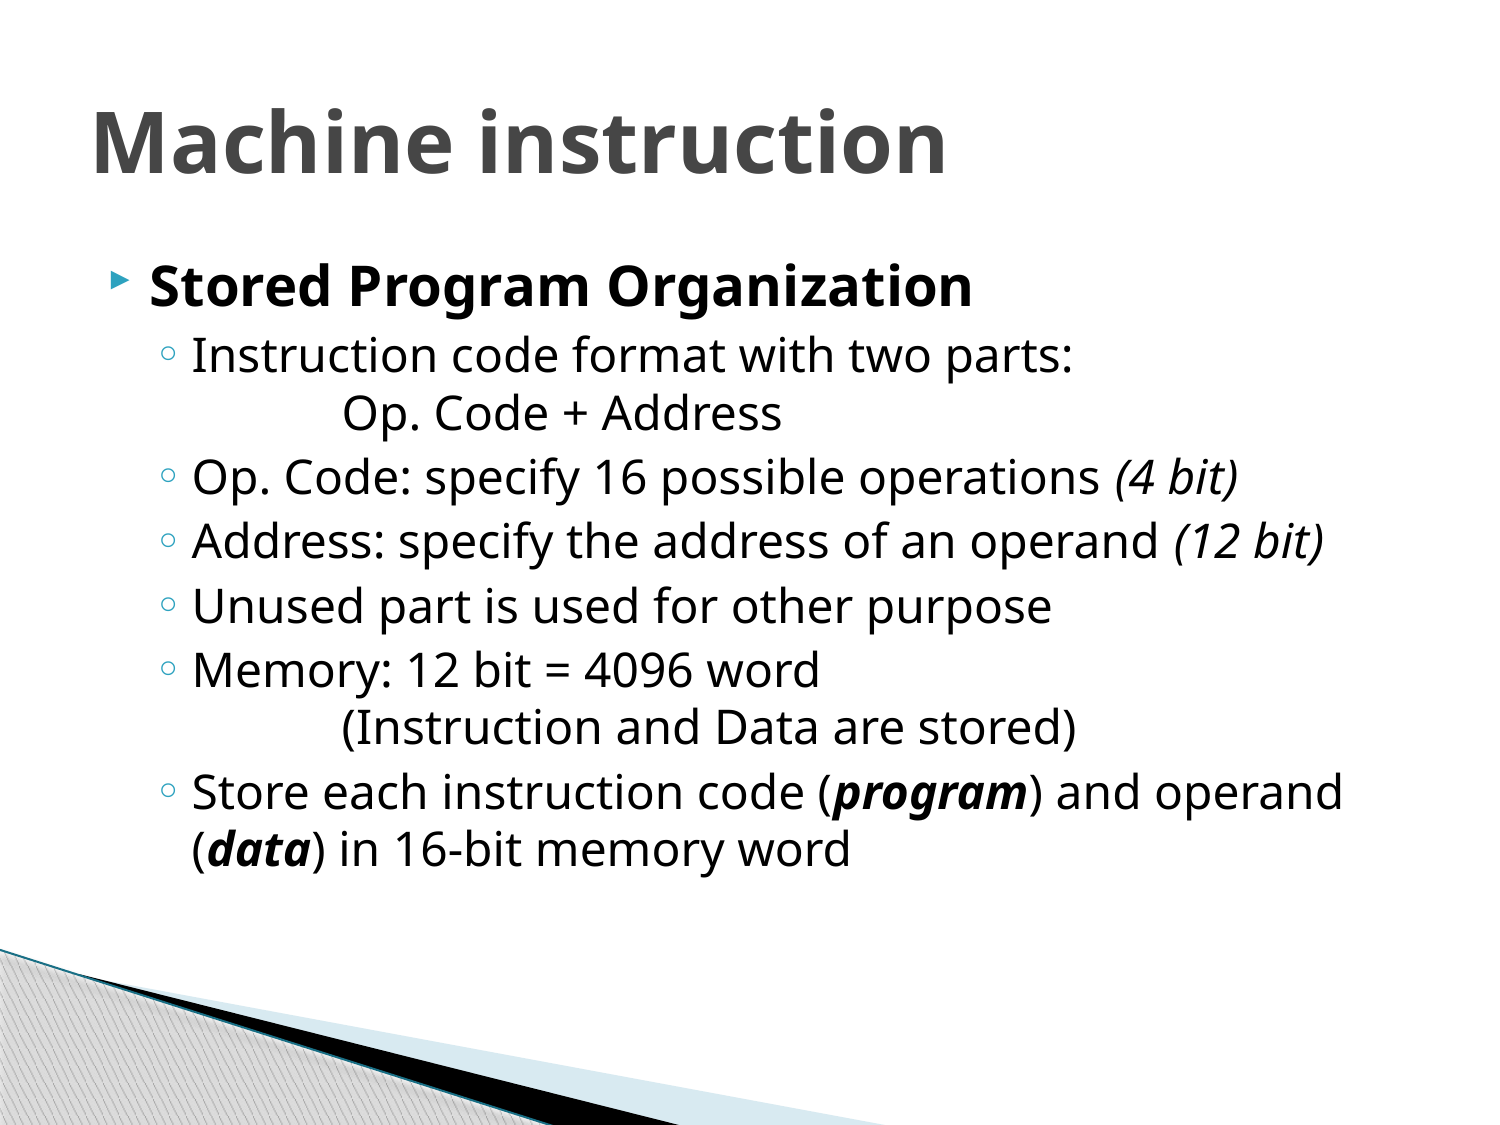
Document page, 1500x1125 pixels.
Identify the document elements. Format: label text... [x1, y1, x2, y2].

title Machine instruction [75, 45, 1425, 233]
list Stored Program Organization Instruction code format with two parts: Op. Code + Address Op. Code: specify 16 possible operations (4 bit) Address: specify the address of an operand (12 bit) Unused part is used for other purpose Memory: 12 bit = 4096 word (Instruction and Data are stored) Store each instruction code (program) and operand (data) in 16-bit memory word [75, 243, 1425, 986]
